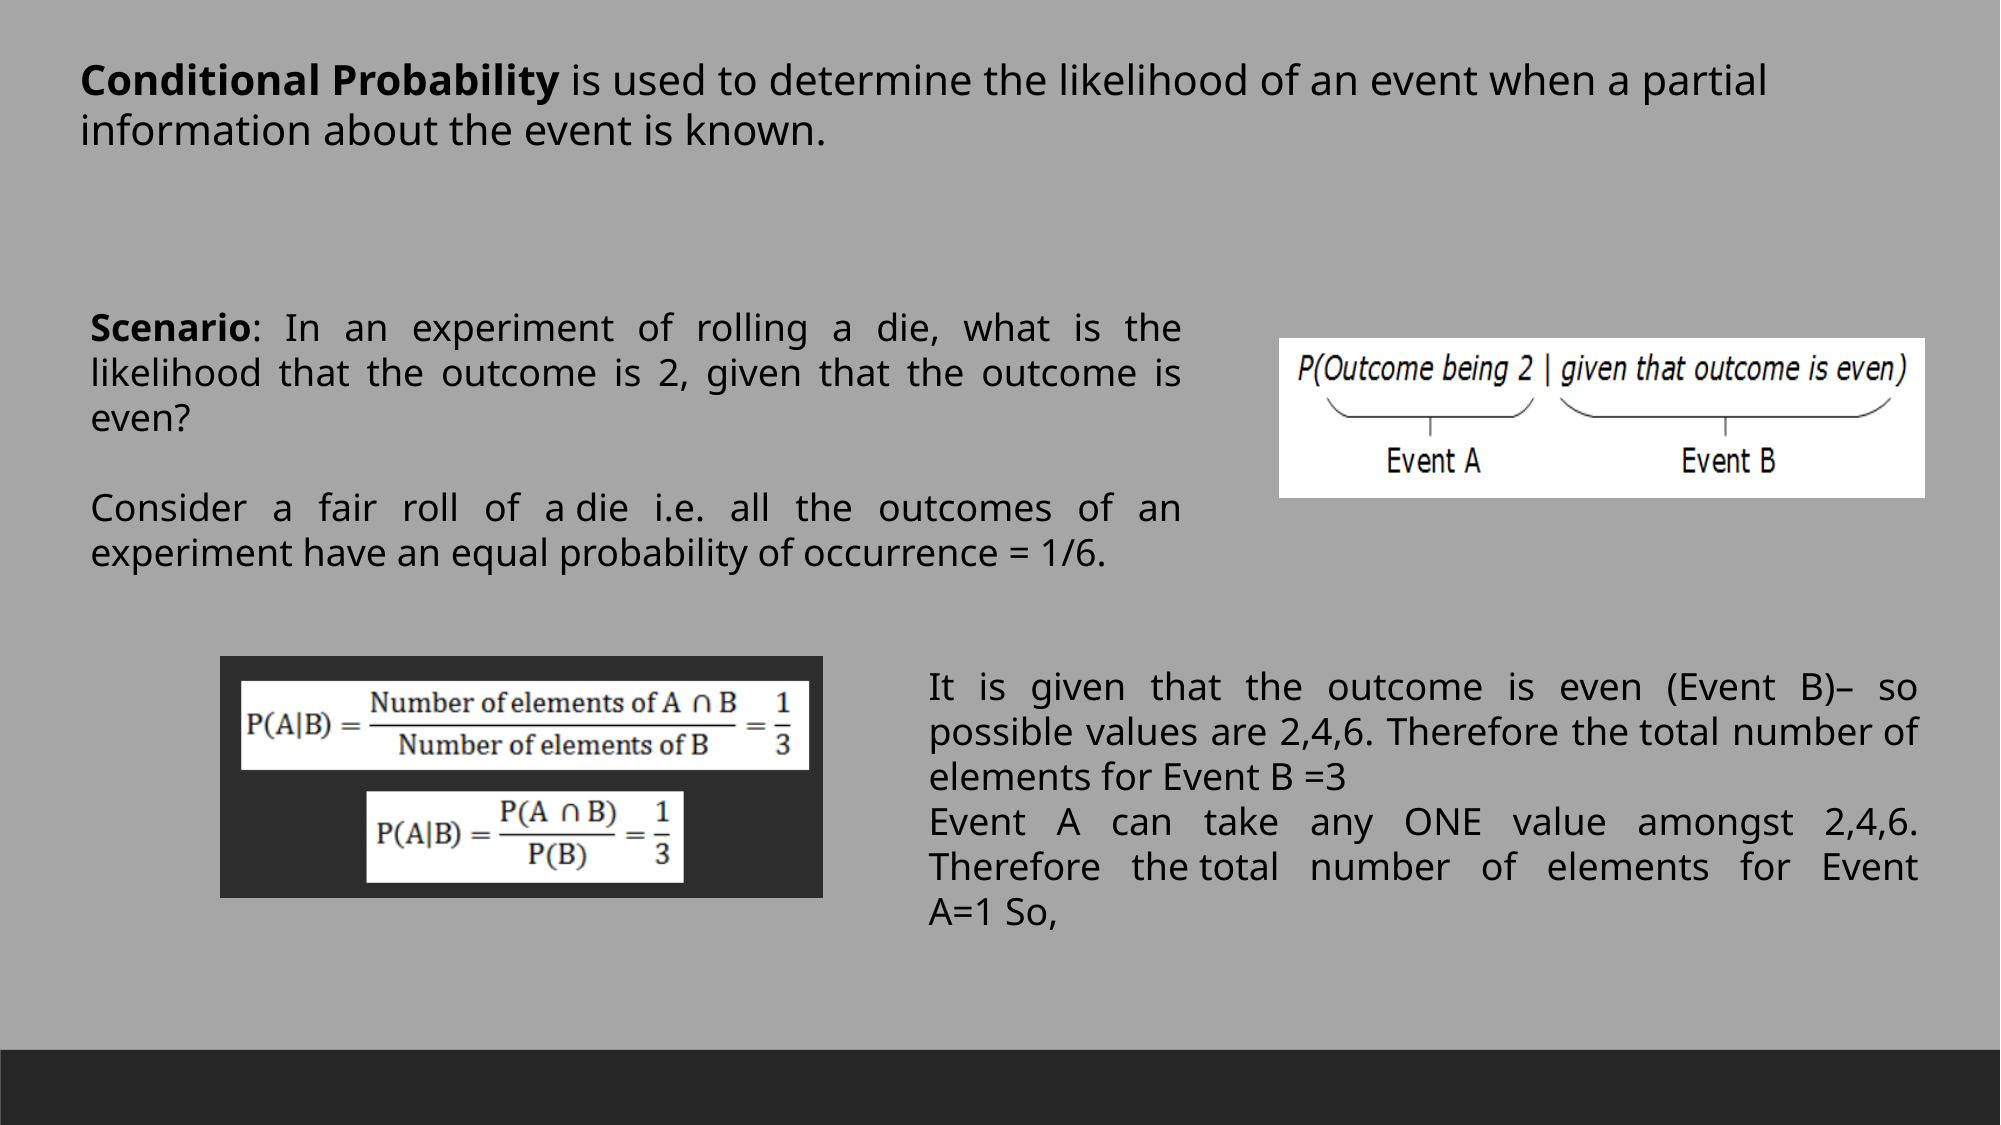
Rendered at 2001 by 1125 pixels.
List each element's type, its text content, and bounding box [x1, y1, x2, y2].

picture [220, 656, 823, 899]
text_box Scenario: In an experiment of rolling a die, what is the likelihood that the outcome is 2, given that the outcome is even? Consider a fair roll of a die i.e. all the outcomes of an experiment have an equal probability of occurrence = 1/6. [75, 297, 1198, 582]
text_box It is given that the outcome is even (Event B)– so possible values are 2,4,6. Therefore the total number of elements for Event B =3 Event A can take any ONE value amongst 2,4,6. Therefore the total number of elements for Event A=1 So, [913, 655, 1935, 941]
text_box Conditional Probability is used to determine the likelihood of an event when a partial information about the event is known. [64, 46, 1974, 162]
picture [1278, 338, 1925, 499]
